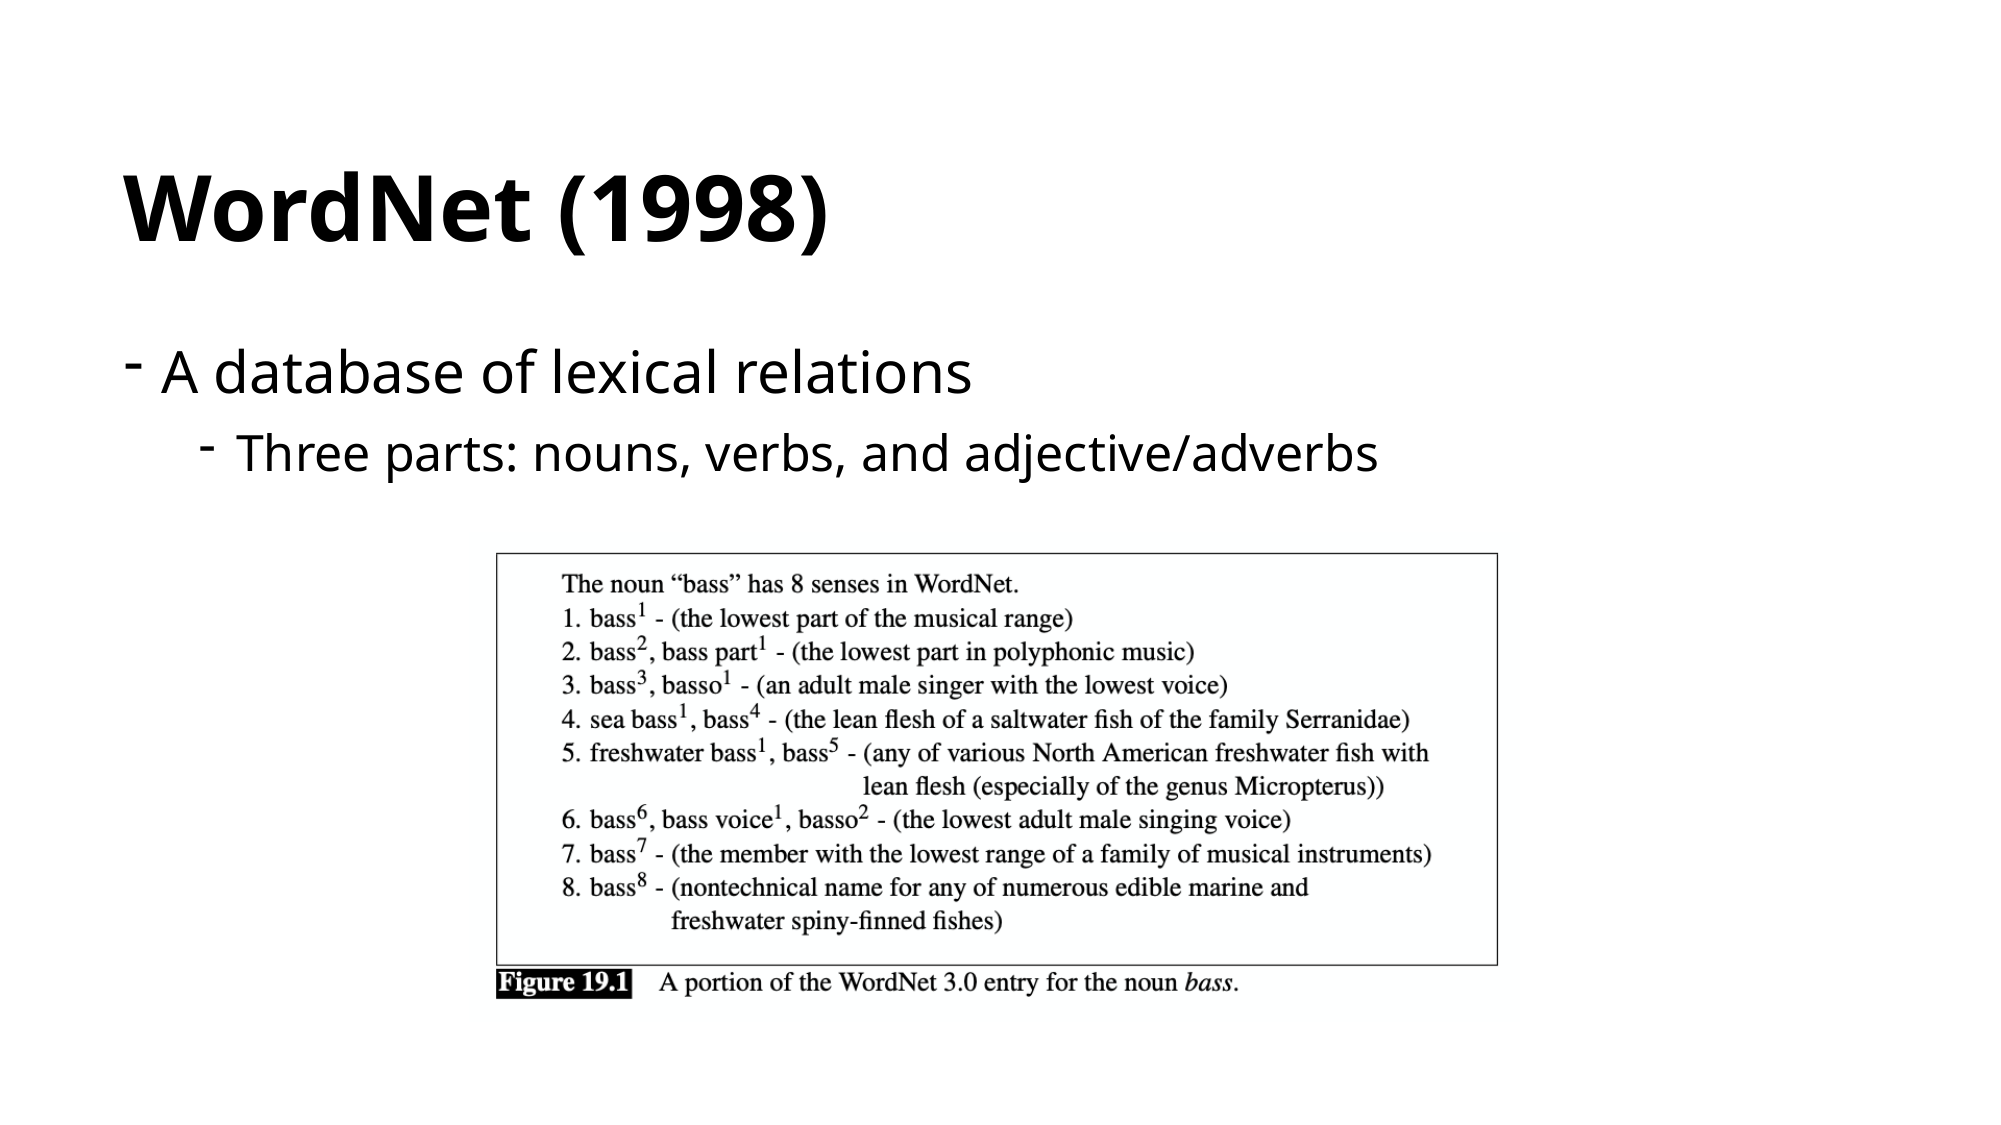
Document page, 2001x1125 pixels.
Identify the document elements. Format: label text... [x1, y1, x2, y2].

list A database of lexical relations Three parts: nouns, verbs, and adjective/adverbs [108, 320, 1881, 922]
title WordNet (1998) [108, 103, 1834, 320]
picture [469, 532, 1520, 1022]
